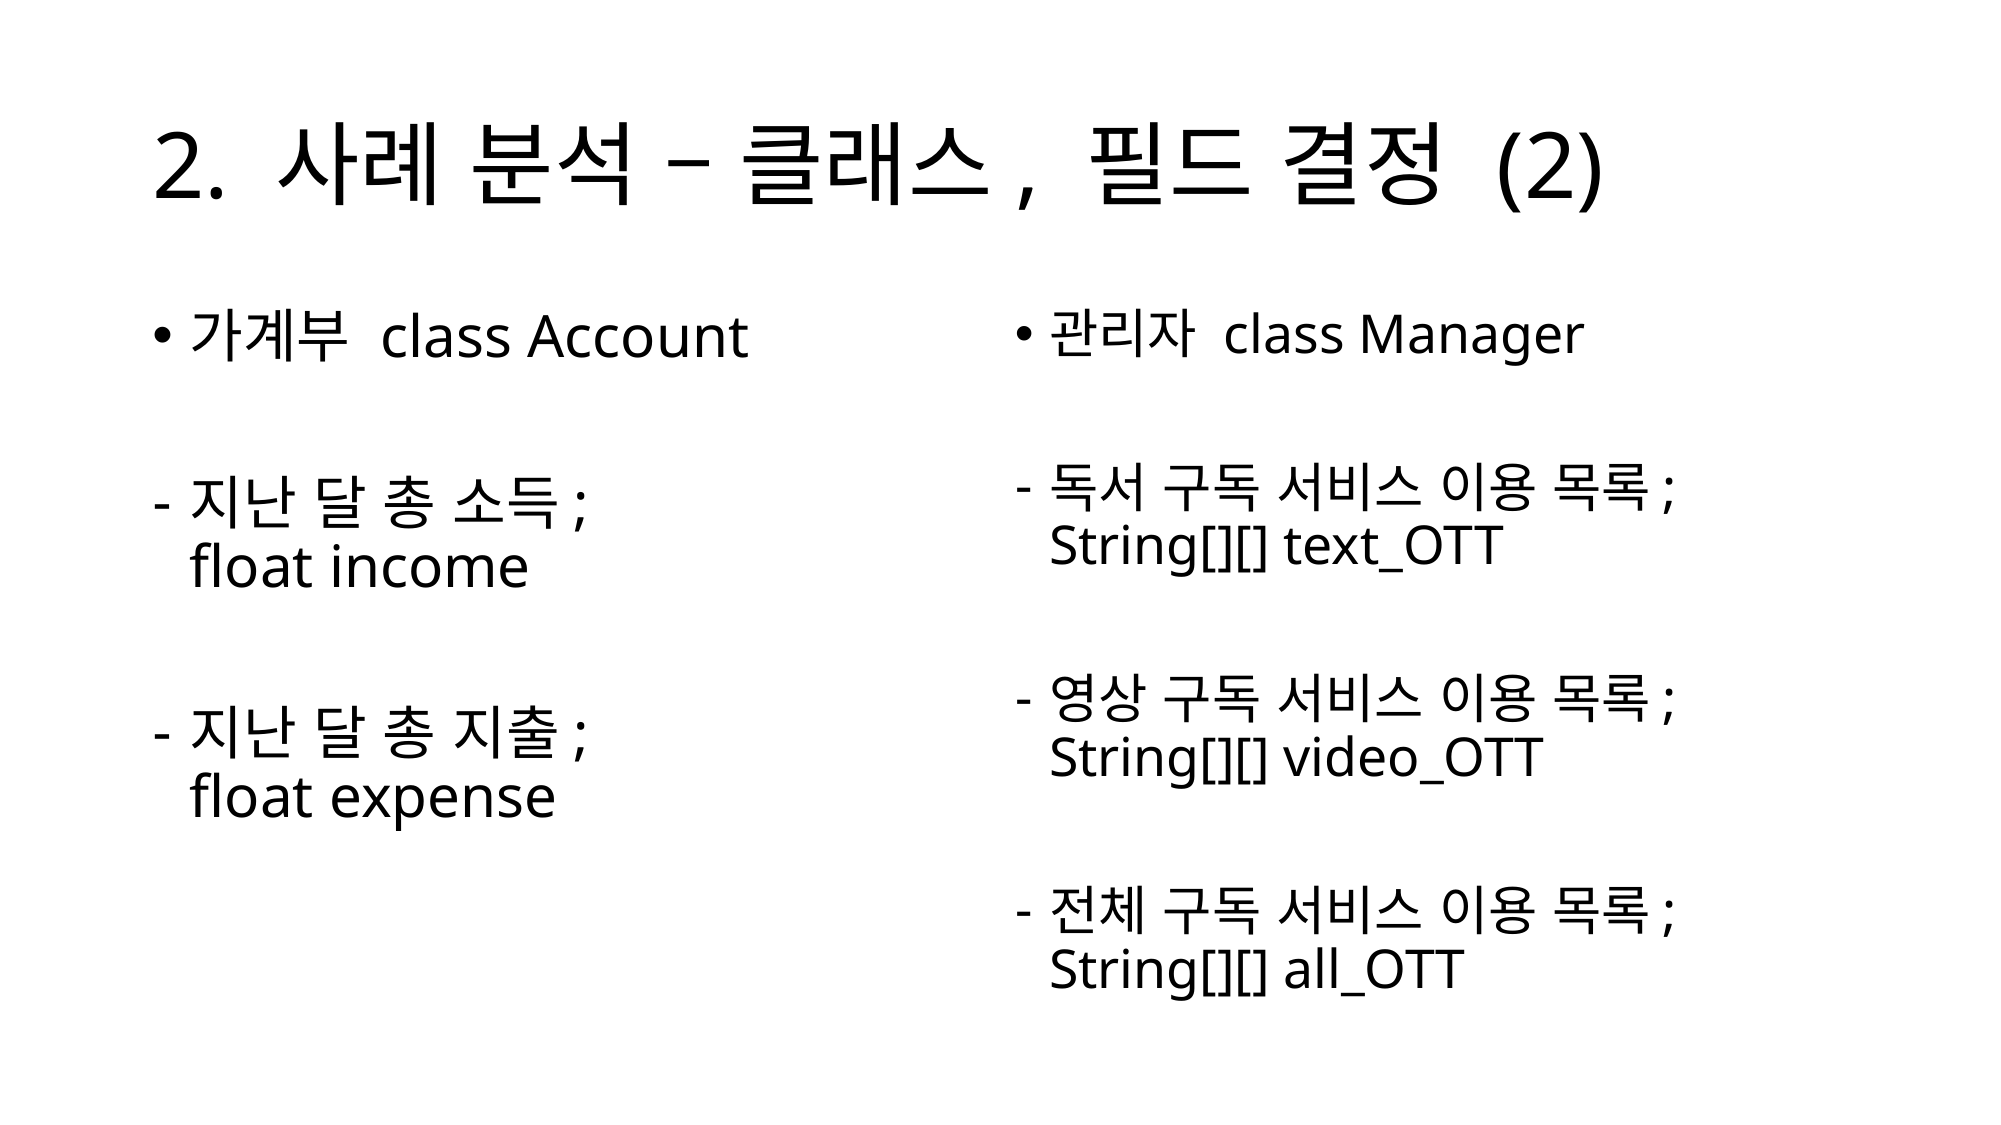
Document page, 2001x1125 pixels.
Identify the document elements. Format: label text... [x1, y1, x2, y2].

text_box 관리자 class Manager 독서 구독 서비스 이용 목록; String[][] text_OTT 영상 구독 서비스 이용 목록; String[][] video_OTT 전체 구독 서비스 이용 목록; String[][] all_OTT [999, 299, 1862, 1014]
list 가계부 class Account 지난 달 총 소득; float income 지난 달 총 지출; float expense [137, 299, 964, 1014]
title 2. 사례 분석 – 클래스, 필드 결정 (2) [137, 59, 1863, 278]
